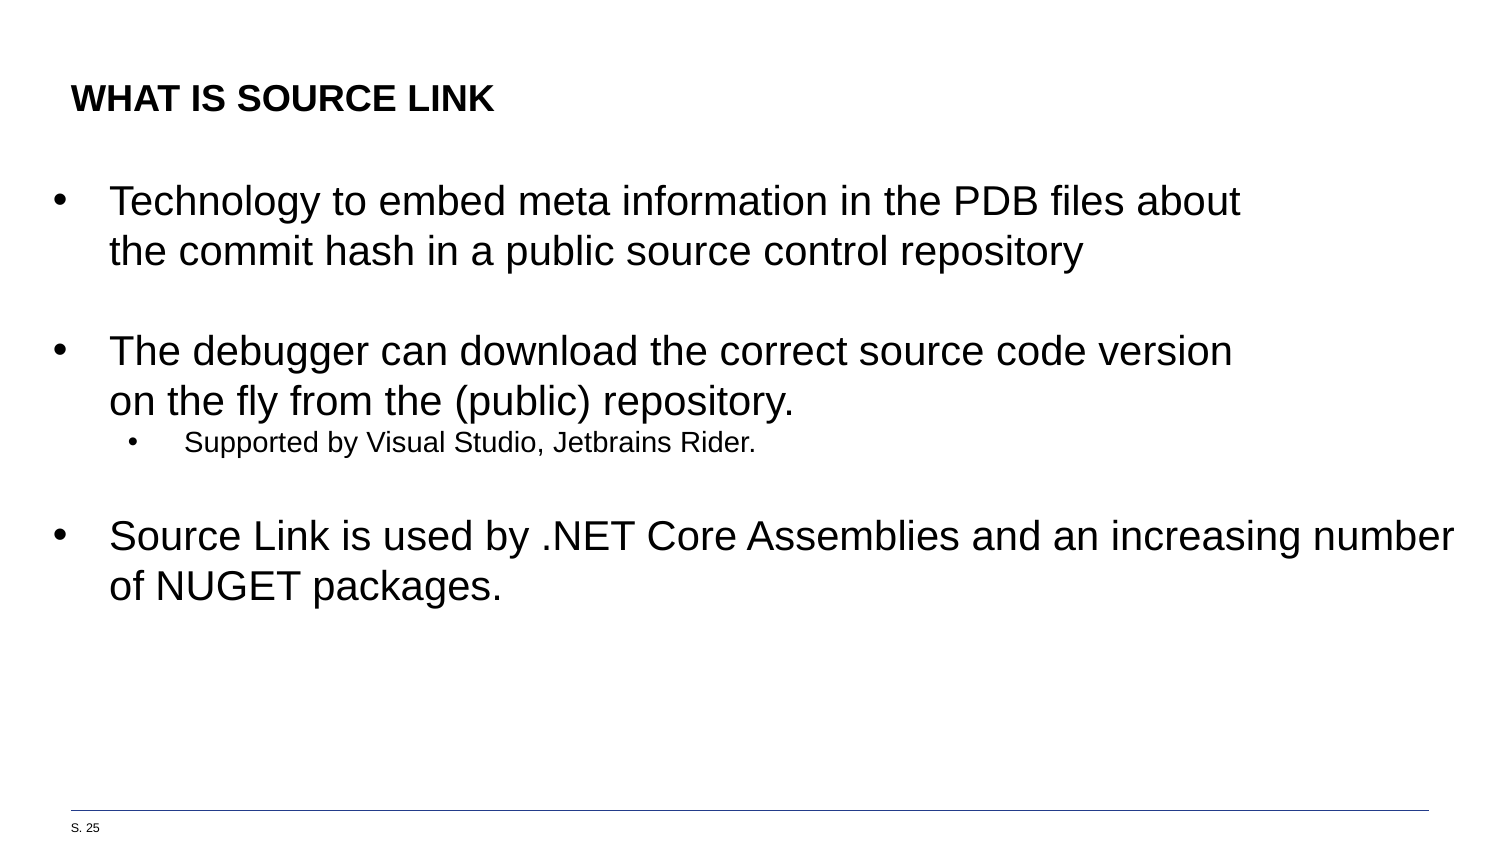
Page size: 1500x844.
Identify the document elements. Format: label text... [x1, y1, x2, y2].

title What is Source link [70, 73, 1430, 162]
slide_number S. 25 [70, 811, 384, 844]
text_box Technology to embed meta information in the PDB files about the commit hash in a public source control repository The debugger can download the correct source code version on the fly from the (public) repository. Supported by Visual Studio, Jetbrains Rider. Source Link is used by .NET Core Assemblies and an increasing number of NUGET packages. [52, 173, 1447, 771]
